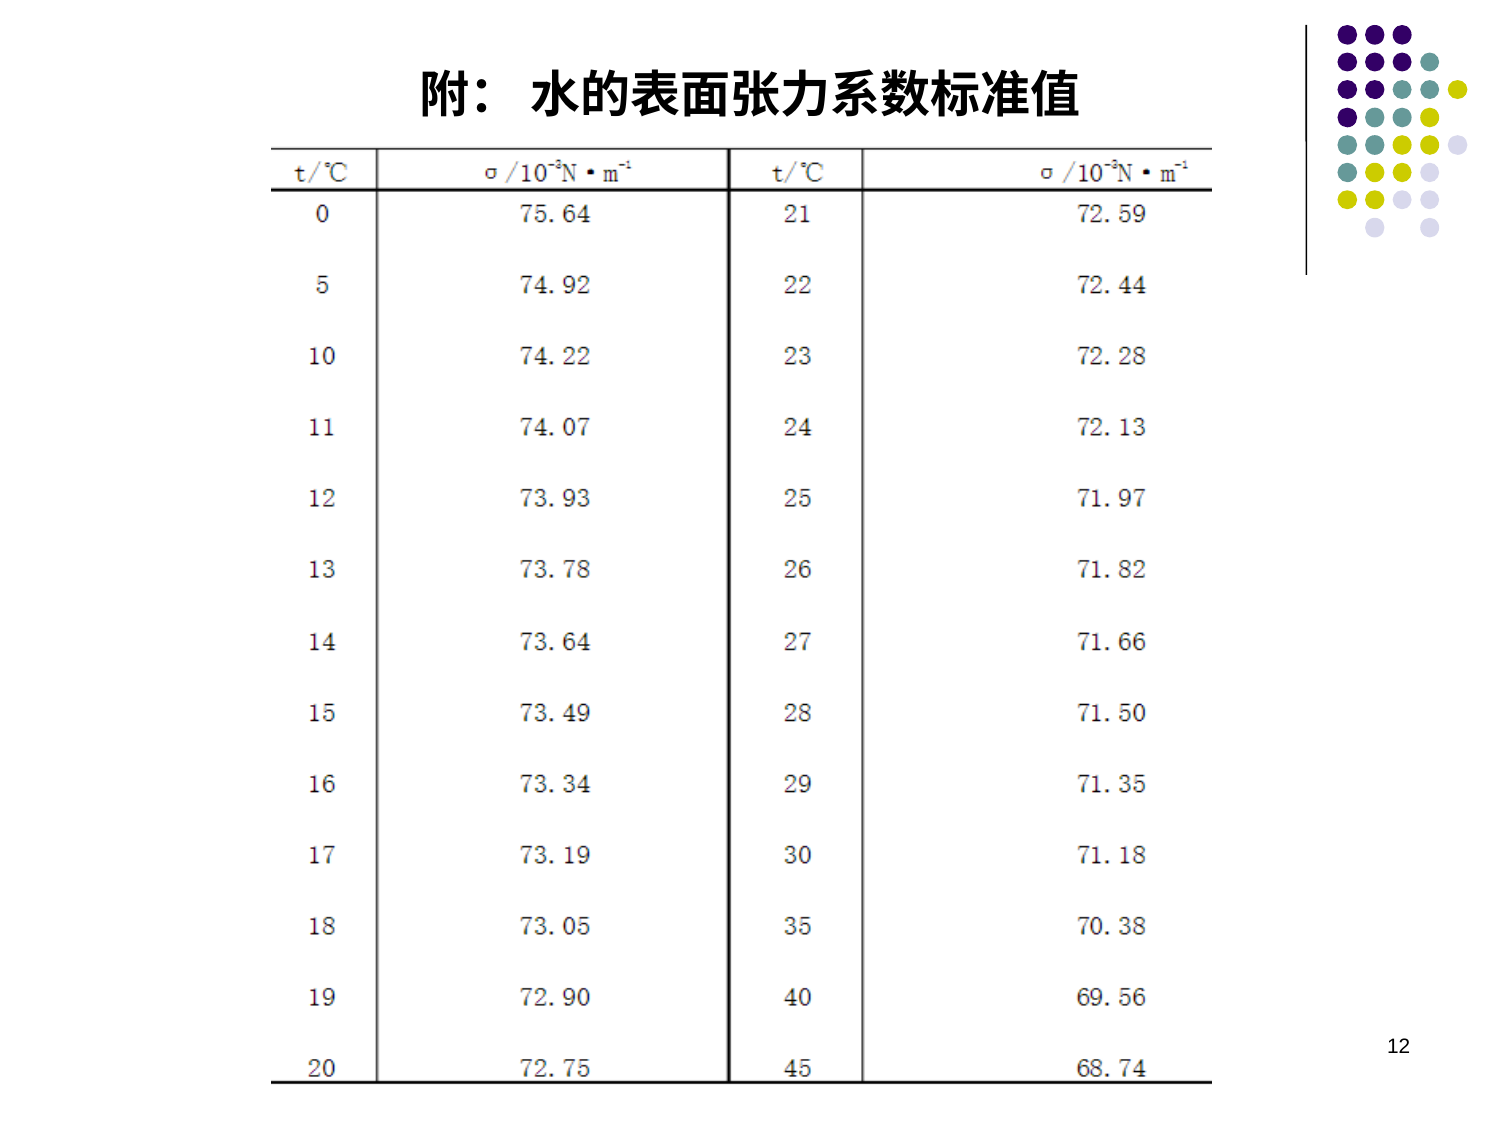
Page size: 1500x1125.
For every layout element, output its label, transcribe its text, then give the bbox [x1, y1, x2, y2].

text_box 附： 水的表面张力系数标准值 [351, 55, 1149, 142]
picture [271, 144, 1212, 1087]
slide_number 12 [1074, 1025, 1425, 1100]
